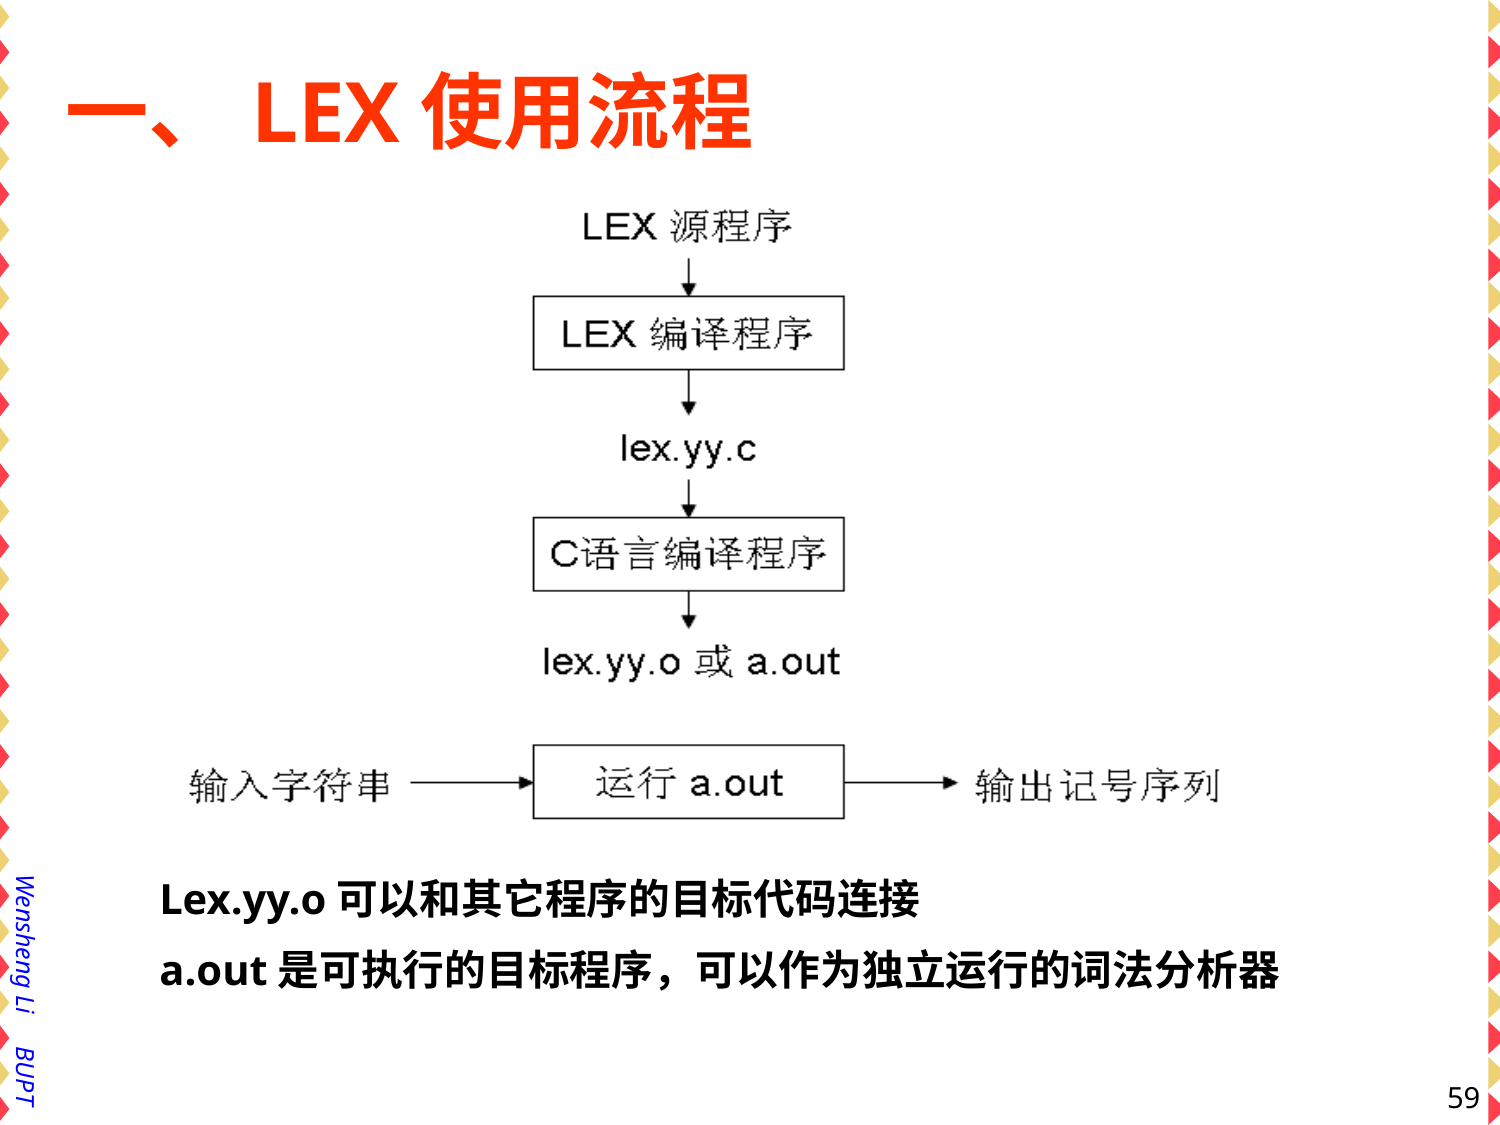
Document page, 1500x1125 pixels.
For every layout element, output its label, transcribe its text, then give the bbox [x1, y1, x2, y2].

text_box Lex.yy.o可以和其它程序的目标代码连接 a.out是可执行的目标程序，可以作为独立运行的词法分析器 [144, 865, 1482, 1001]
slide_number 59 [1377, 1071, 1496, 1117]
picture [159, 193, 1253, 822]
title 一、LEX使用流程 [50, 24, 1463, 194]
